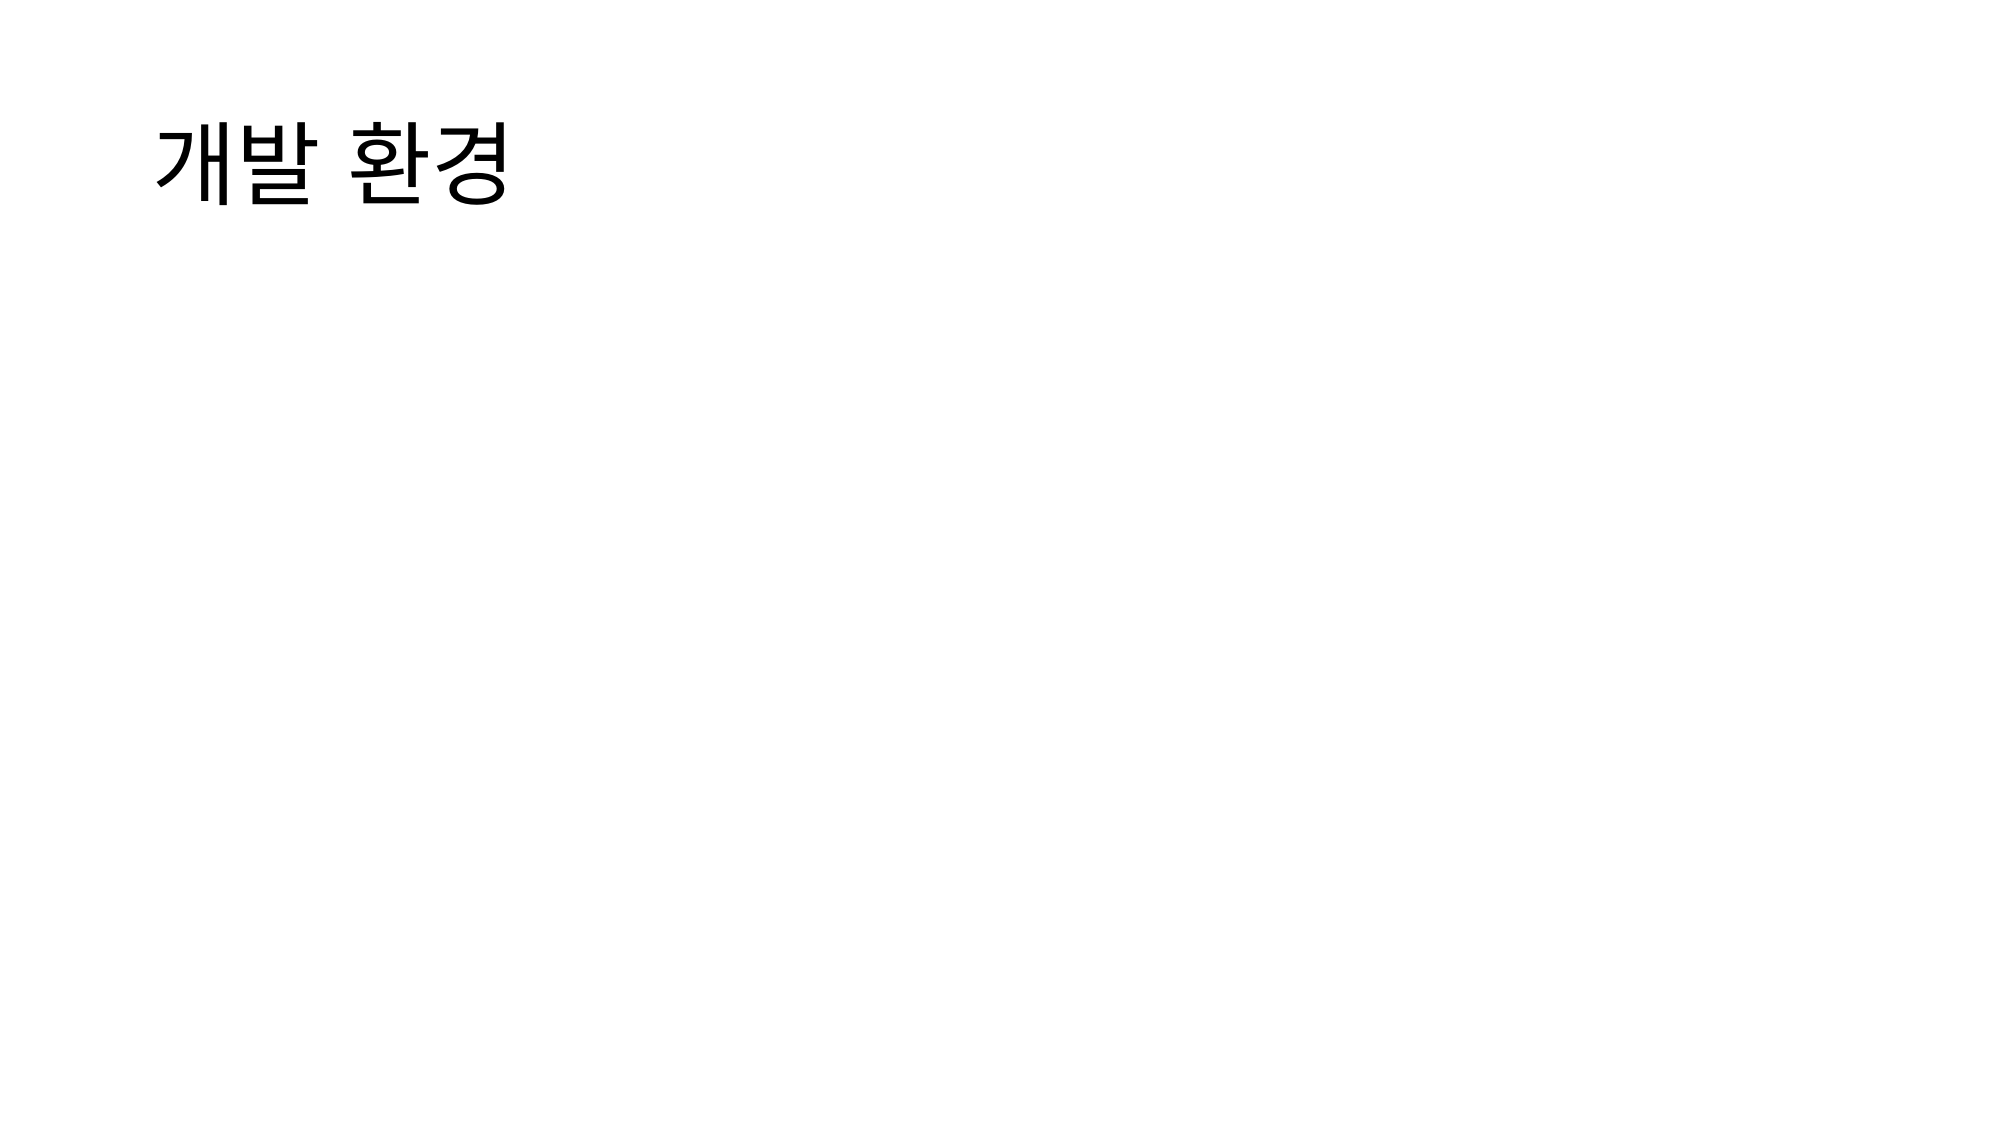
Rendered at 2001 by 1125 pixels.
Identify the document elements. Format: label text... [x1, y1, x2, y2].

title 개발 환경 [137, 59, 1863, 278]
